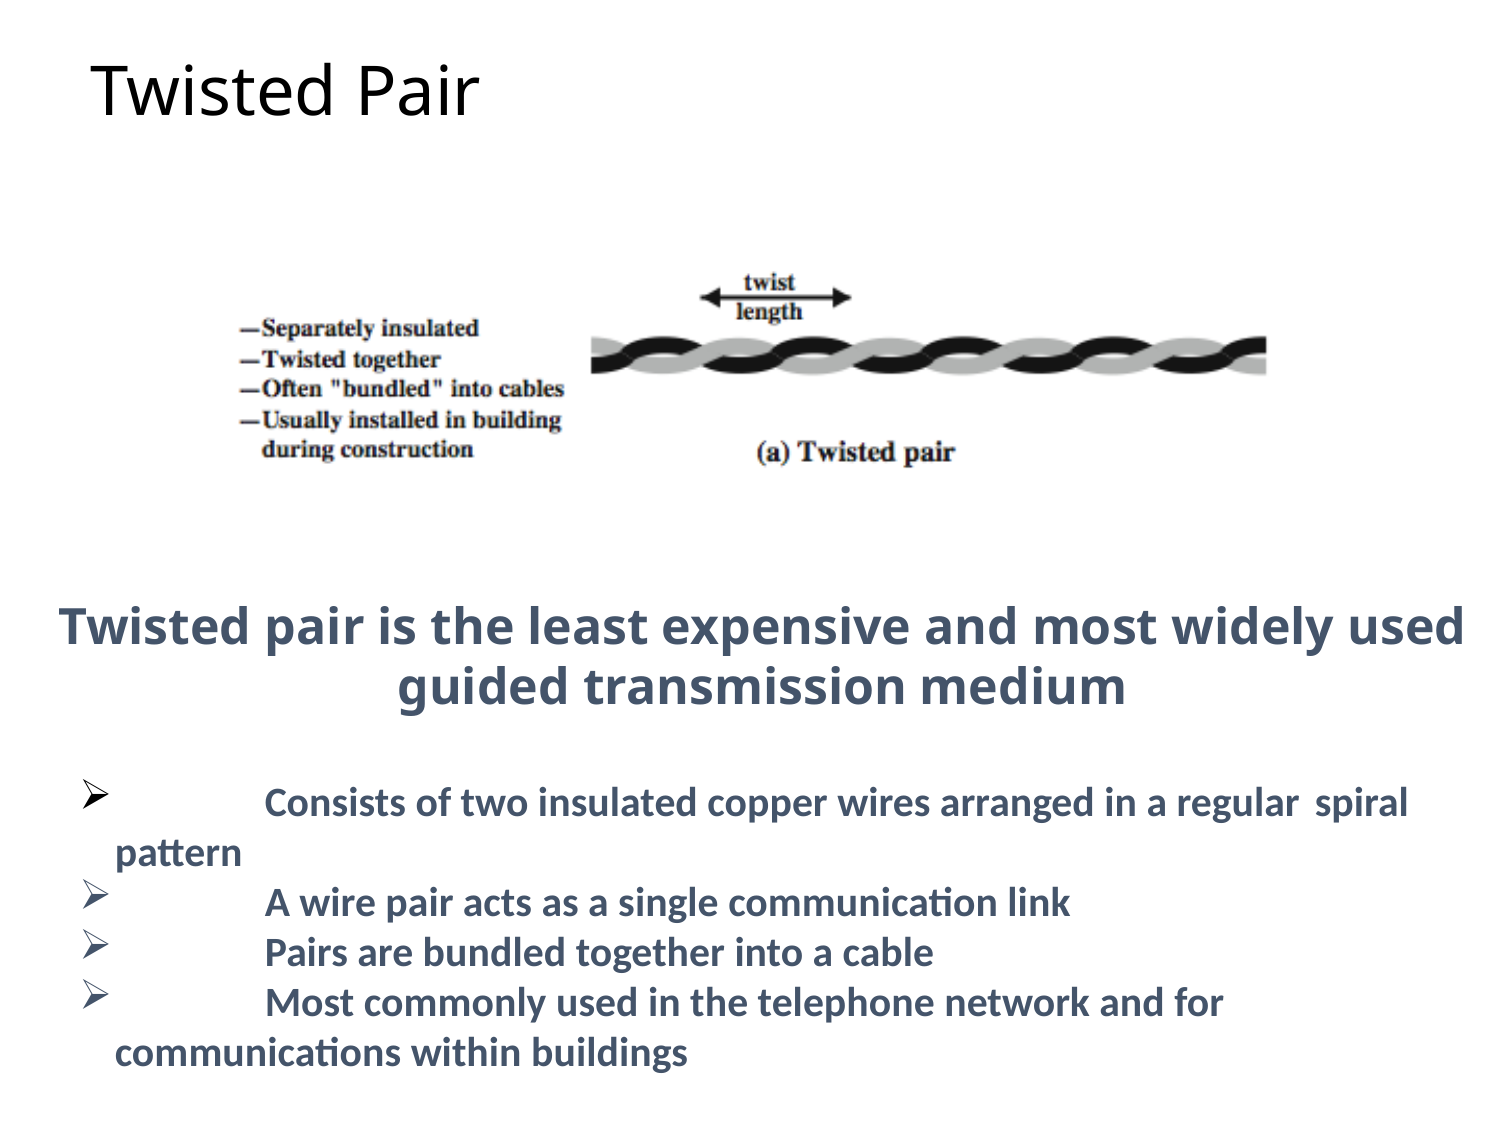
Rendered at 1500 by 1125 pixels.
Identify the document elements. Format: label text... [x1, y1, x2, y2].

title Twisted Pair [75, 0, 1425, 187]
picture [124, 174, 1400, 526]
text_box Twisted pair is the least expensive and most widely used guided transmission medium Consists of two insulated copper wires arranged in a regular spiral pattern A wire pair acts as a single communication link Pairs are bundled together into a cable Most commonly used in the telephone network and for communications within buildings [24, 587, 1500, 1083]
